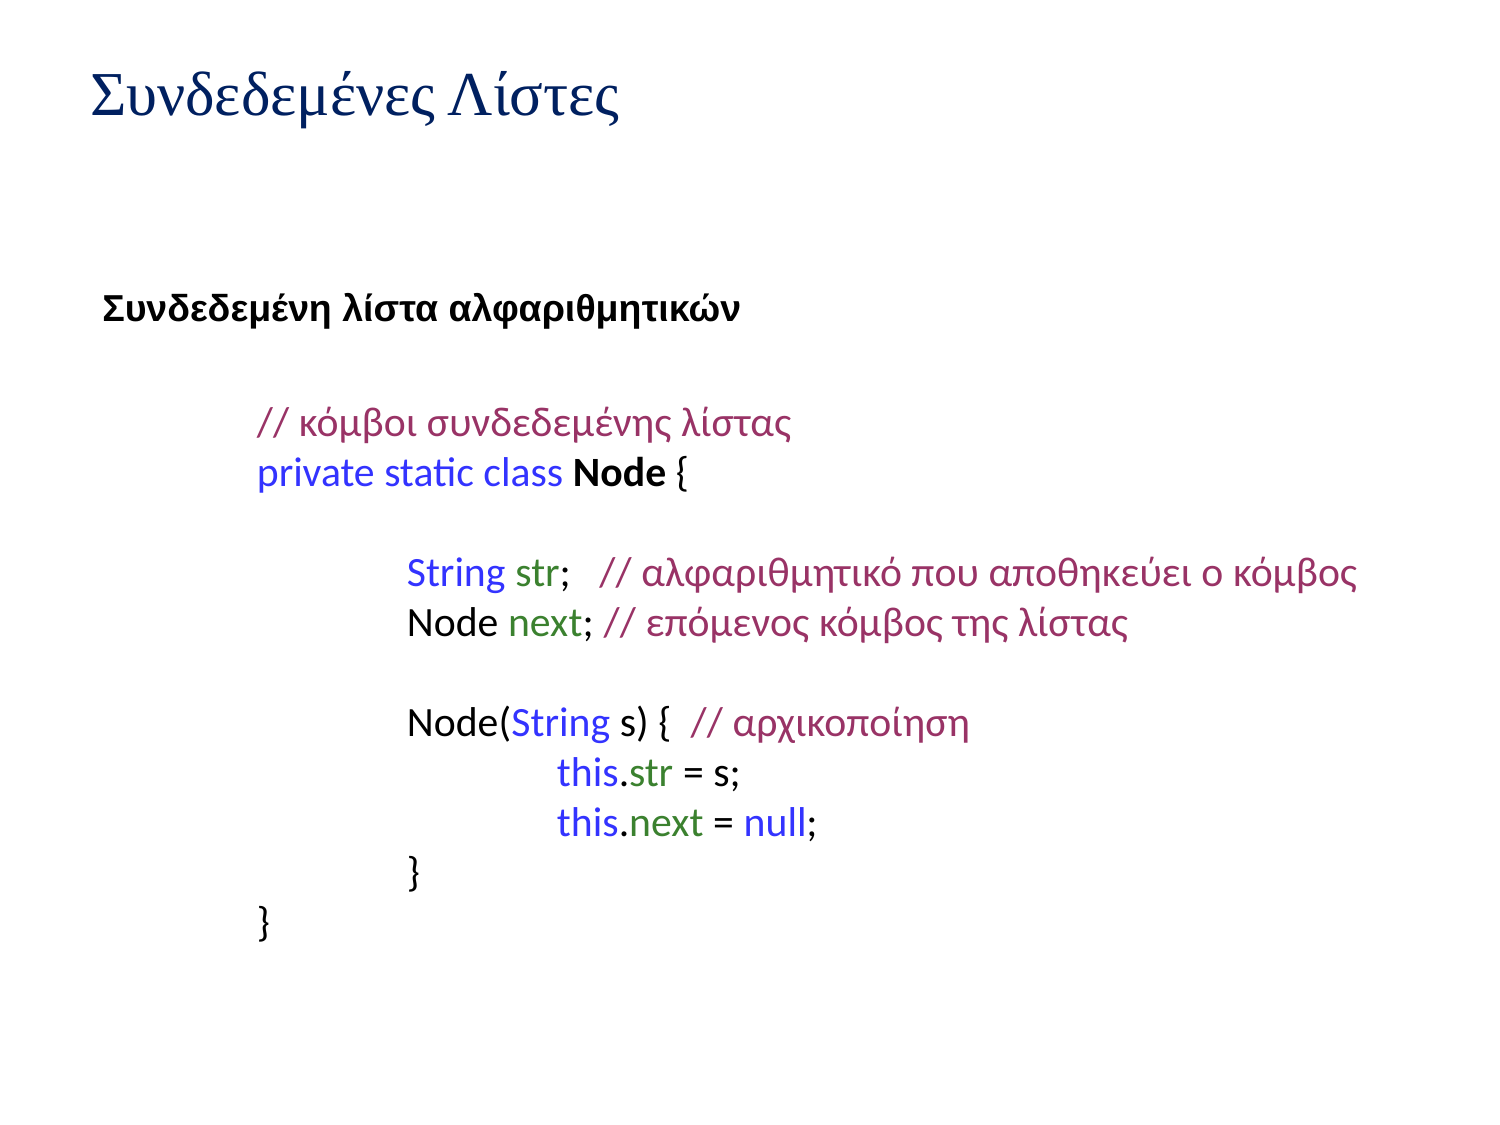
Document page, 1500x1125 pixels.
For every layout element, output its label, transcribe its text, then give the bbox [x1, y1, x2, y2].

text_box Συνδεδεμένη λίστα αλφαριθμητικών [87, 276, 775, 337]
title Συνδεδεμένες Λίστες [74, 45, 1426, 126]
text_box // κόμβοι συνδεδεμένης λίστας private static class Node { String str; // αλφαριθμητικό που αποθηκεύει ο κόμβος Node next; // επόμενος κόμβος της λίστας Node(String s) { // αρχικοποίηση this.str = s; this.next = null; } } [92, 387, 1373, 953]
